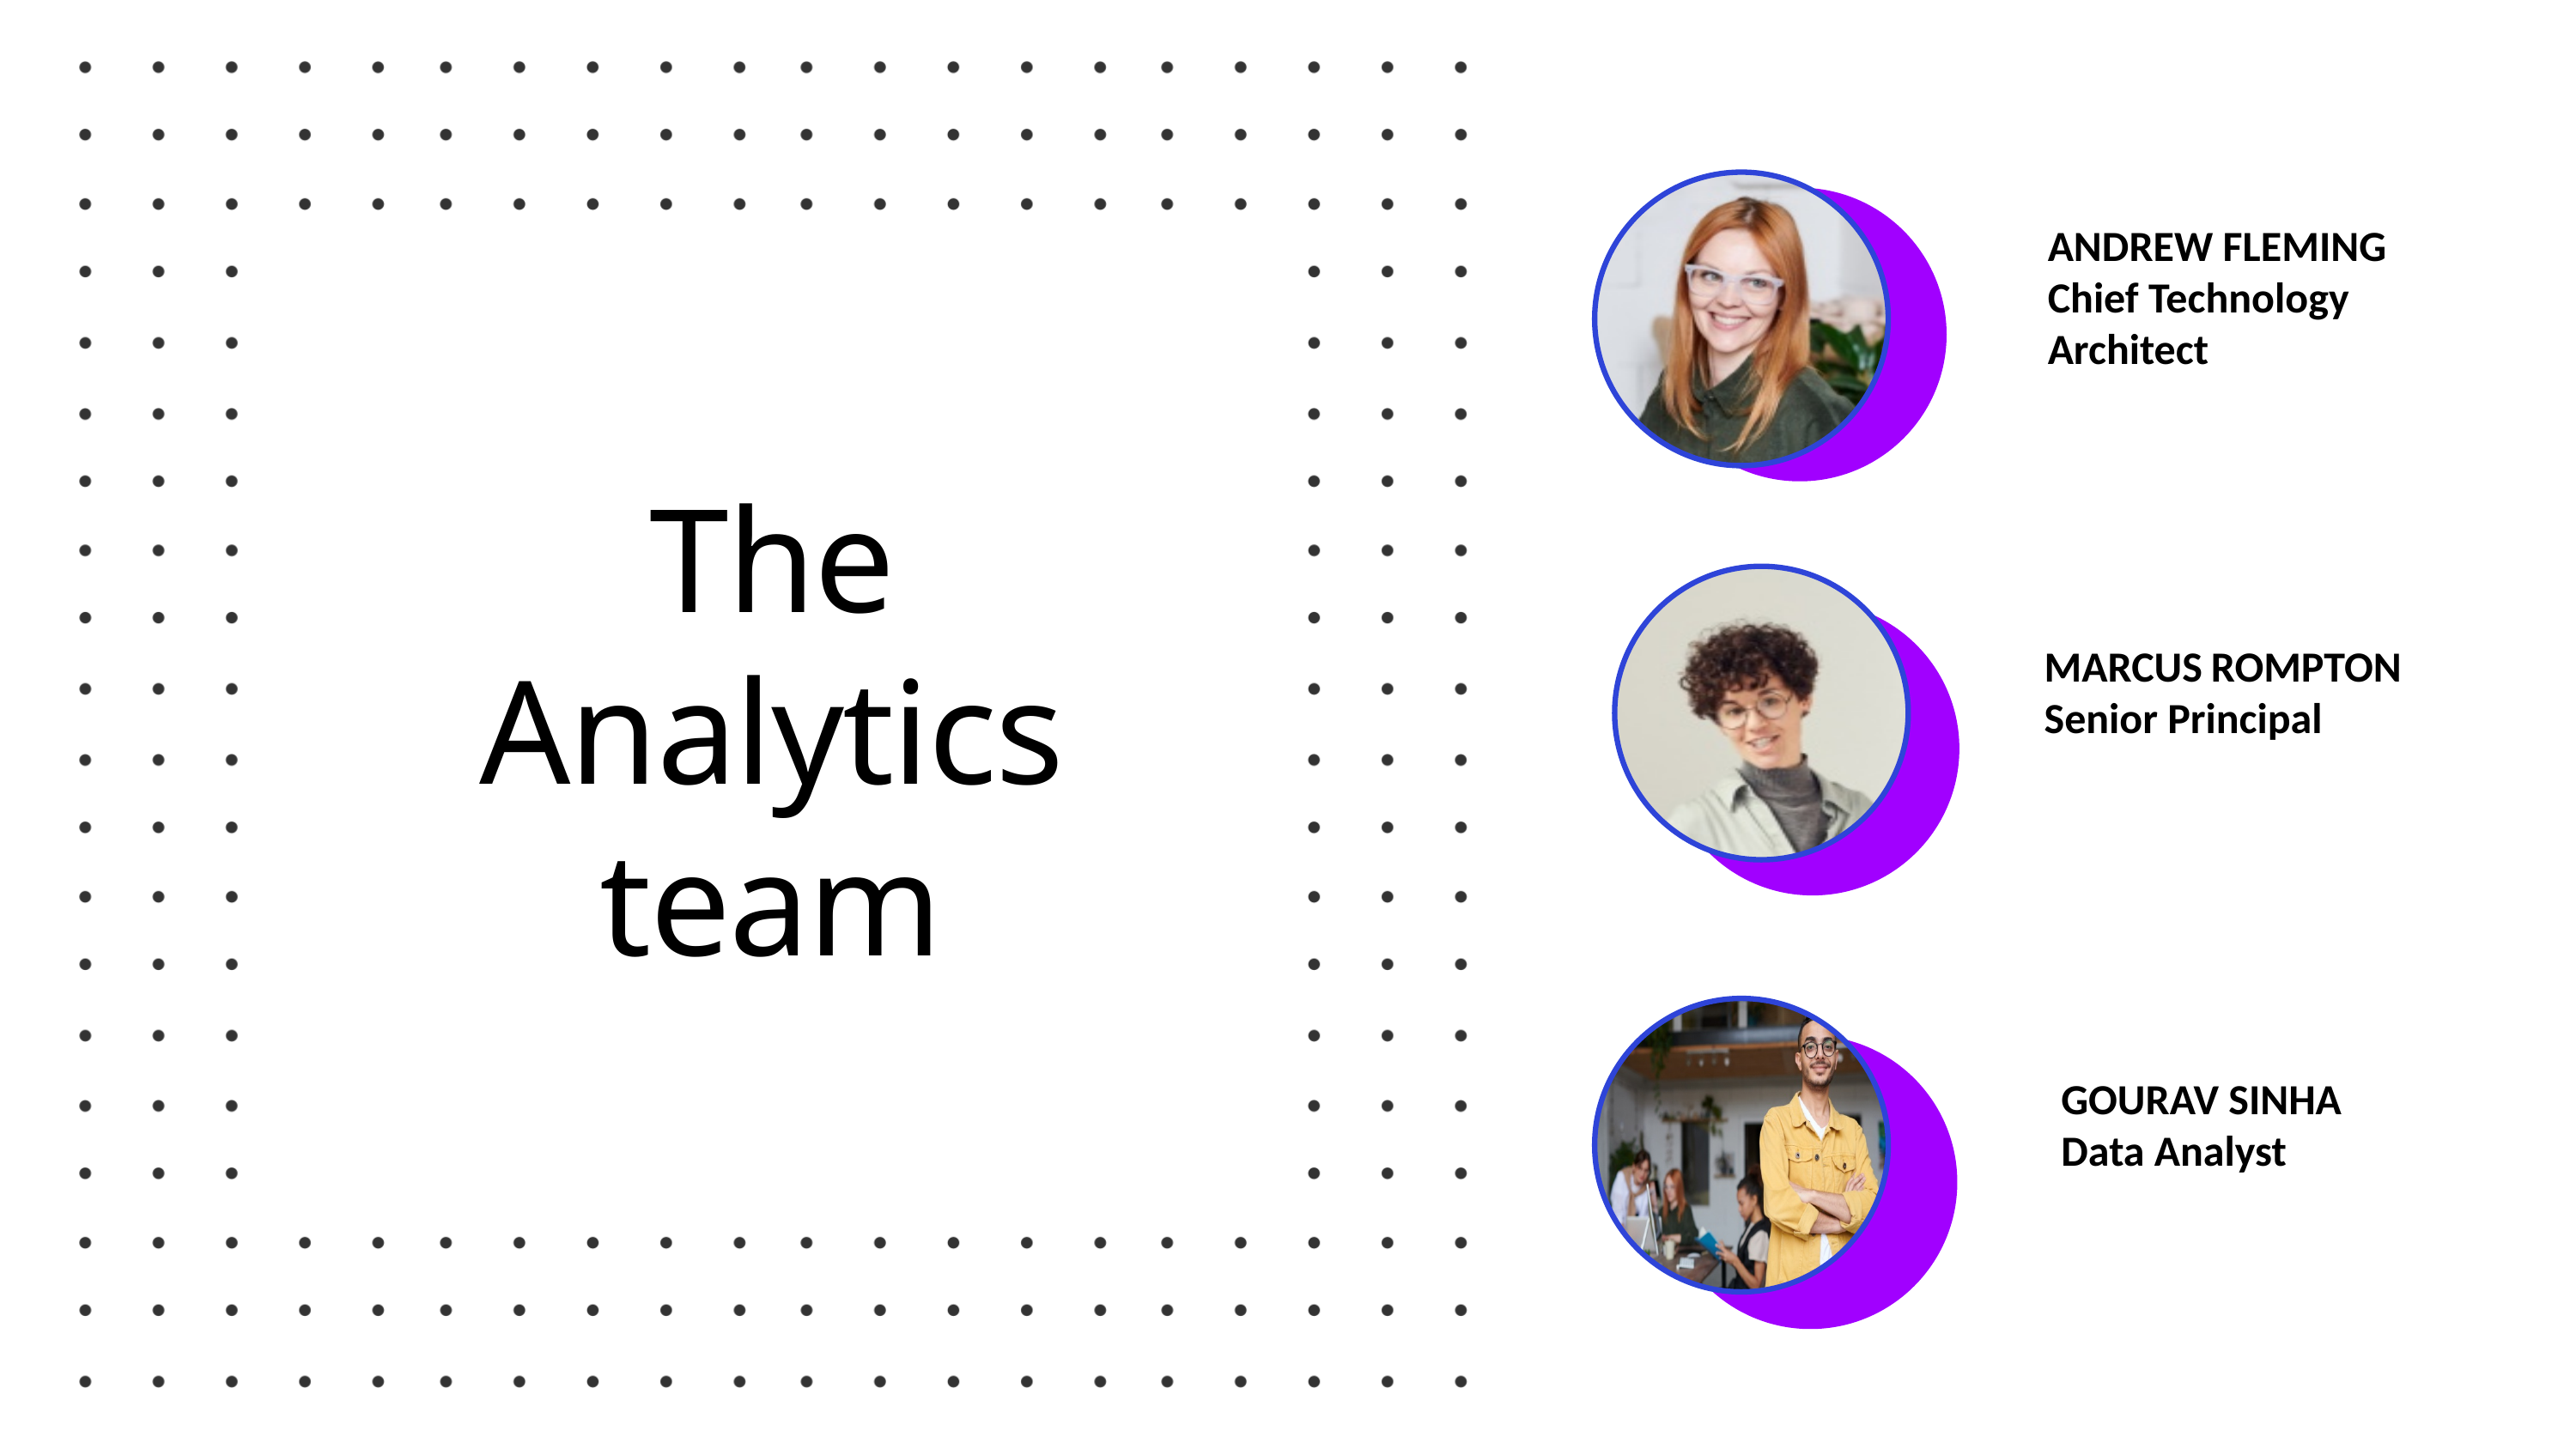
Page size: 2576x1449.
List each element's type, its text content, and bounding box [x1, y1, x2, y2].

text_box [1607, 563, 1916, 863]
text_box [1663, 1034, 1958, 1330]
text_box GOURAV SINHA Data Analyst [2048, 1065, 2425, 1182]
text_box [1665, 601, 1960, 896]
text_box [1588, 991, 1895, 1298]
text_box ANDREW FLEMING Chief Technology Architect [2034, 212, 2464, 379]
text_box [70, 57, 1472, 1392]
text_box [1588, 166, 1895, 472]
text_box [1652, 187, 1947, 482]
text_box MARCUS ROMPTON Senior Principal [2031, 633, 2415, 749]
